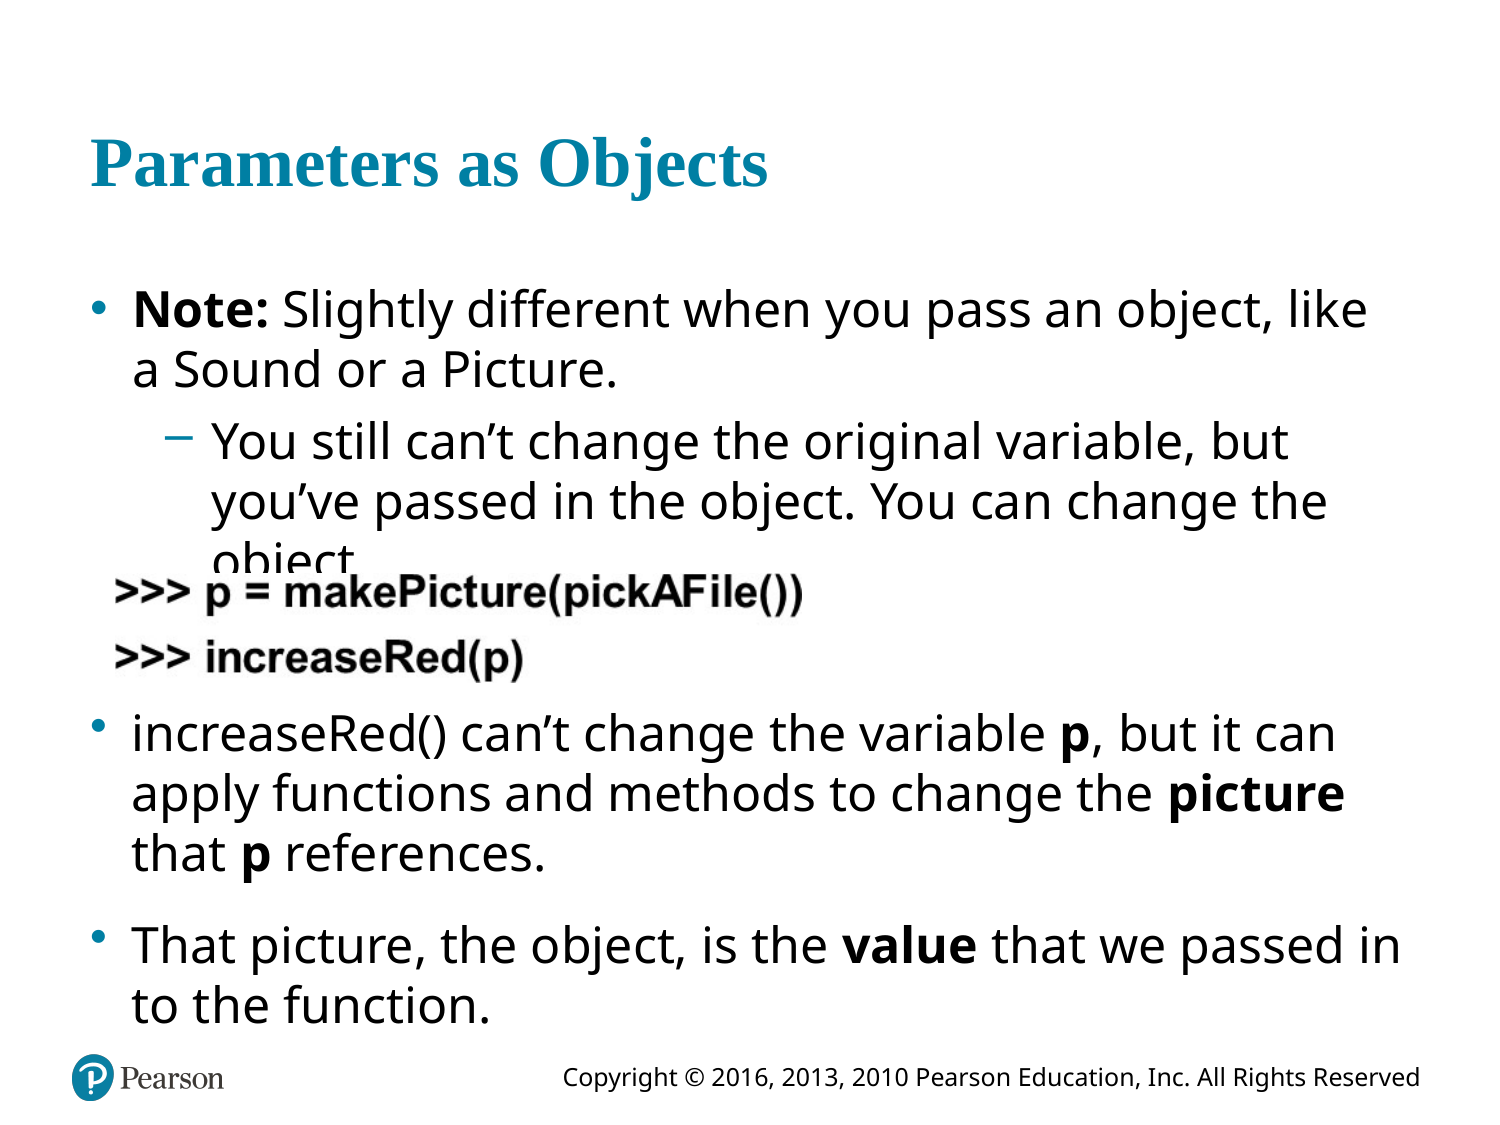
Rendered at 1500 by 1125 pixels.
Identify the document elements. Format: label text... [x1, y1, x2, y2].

picture [72, 1087, 83, 1101]
list increaseRed() can’t change the variable p, but it can apply functions and methods to change the picture that p references. That picture, the object, is the value that we passed in to the function. [75, 711, 1447, 1024]
picture [98, 1054, 224, 1101]
picture [114, 573, 803, 683]
list Note: Slightly different when you pass an object, like a Sound or a Picture. You still can’t change the original variable, but you’ve passed in the object. You can change the object. [75, 262, 1425, 550]
picture [72, 1054, 88, 1070]
title Parameters as Objects [75, 0, 1425, 216]
picture [80, 1063, 106, 1088]
